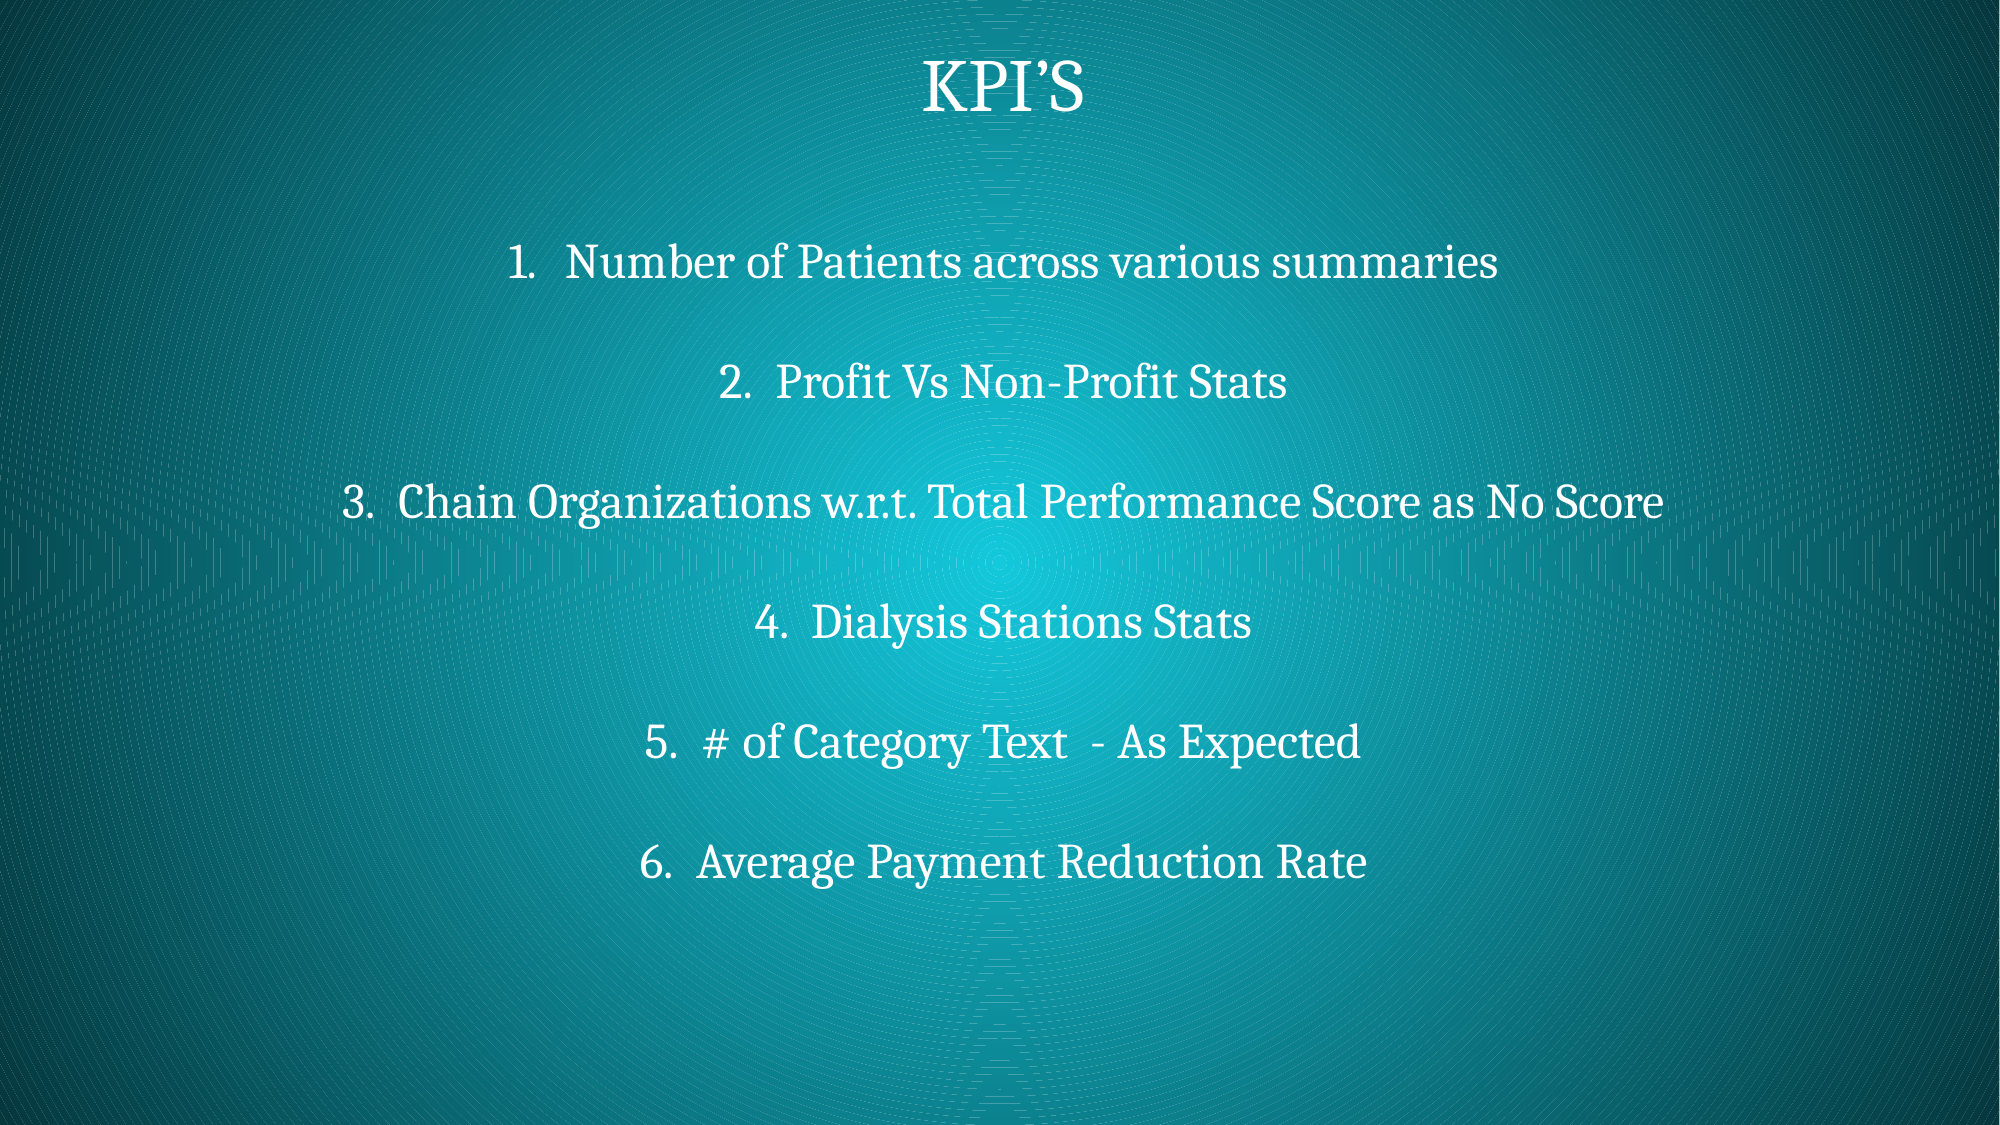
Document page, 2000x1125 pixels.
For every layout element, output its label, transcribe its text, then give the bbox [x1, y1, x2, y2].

title KPI’s [153, 19, 1854, 137]
text_box Number of Patients across various summaries Profit Vs Non-Profit Stats Chain Organizations w.r.t. Total Performance Score as No Score Dialysis Stations Stats # of Category Text - As Expected Average Payment Reduction Rate [99, 221, 1908, 897]
